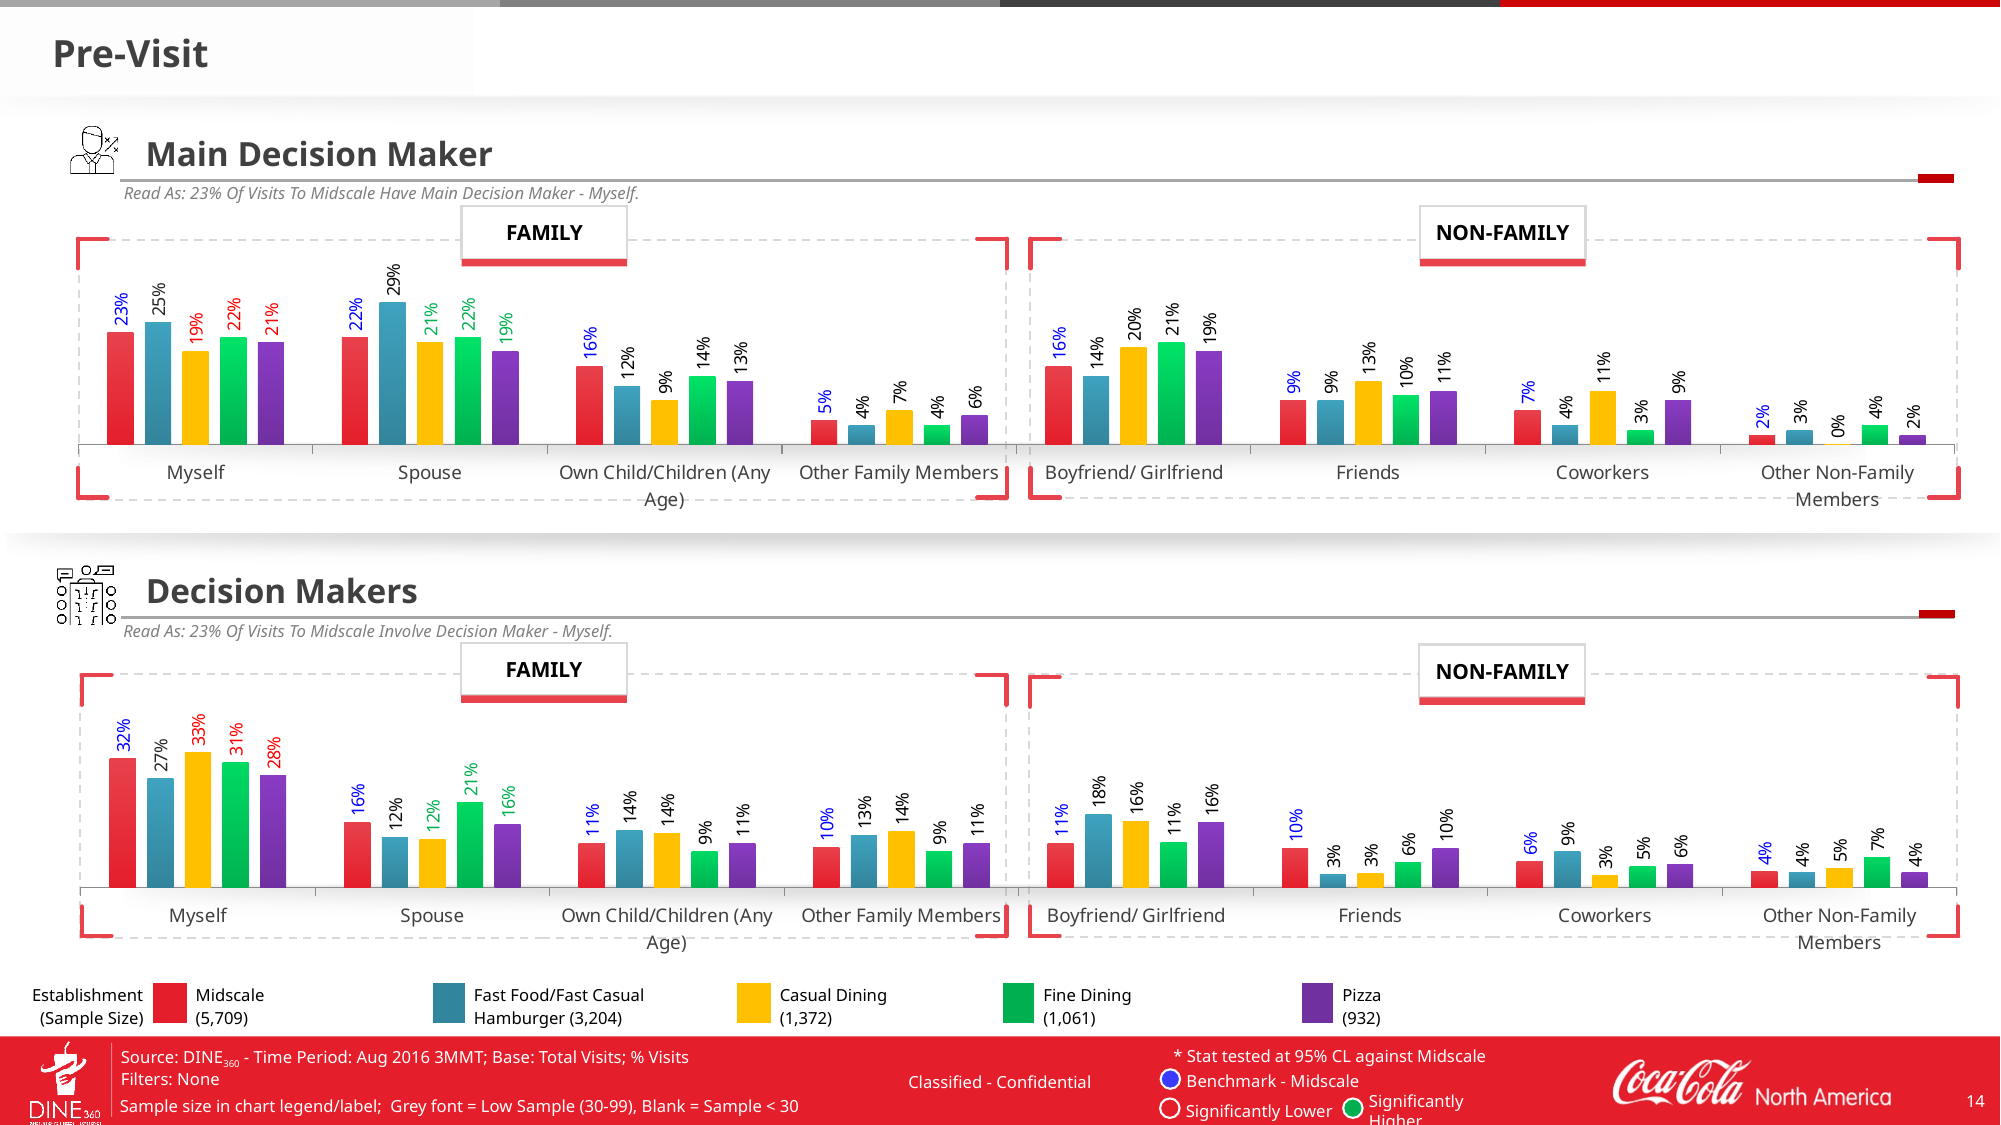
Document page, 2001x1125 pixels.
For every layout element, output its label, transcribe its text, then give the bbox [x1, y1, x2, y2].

picture [21, 1034, 105, 1125]
chart [35, 648, 1985, 959]
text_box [461, 206, 628, 213]
slide_number 14 [1937, 1081, 2000, 1113]
text_box [0, 8, 475, 95]
picture [0, 95, 2000, 175]
text_box Main Decision Maker [130, 134, 983, 179]
chart [33, 213, 1979, 519]
text_box Pre-Visit [27, 22, 451, 83]
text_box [1419, 206, 1586, 213]
text_box Read As: 23% Of Visits To Midscale Involve Decision Maker - Myself. [108, 613, 960, 648]
text_box Read As: 23% Of Visits To Midscale Have Main Decision Maker - Myself. [108, 175, 960, 211]
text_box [461, 642, 627, 648]
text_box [1419, 644, 1586, 648]
text_box Decision Makers [131, 571, 994, 617]
picture [6, 533, 2000, 625]
